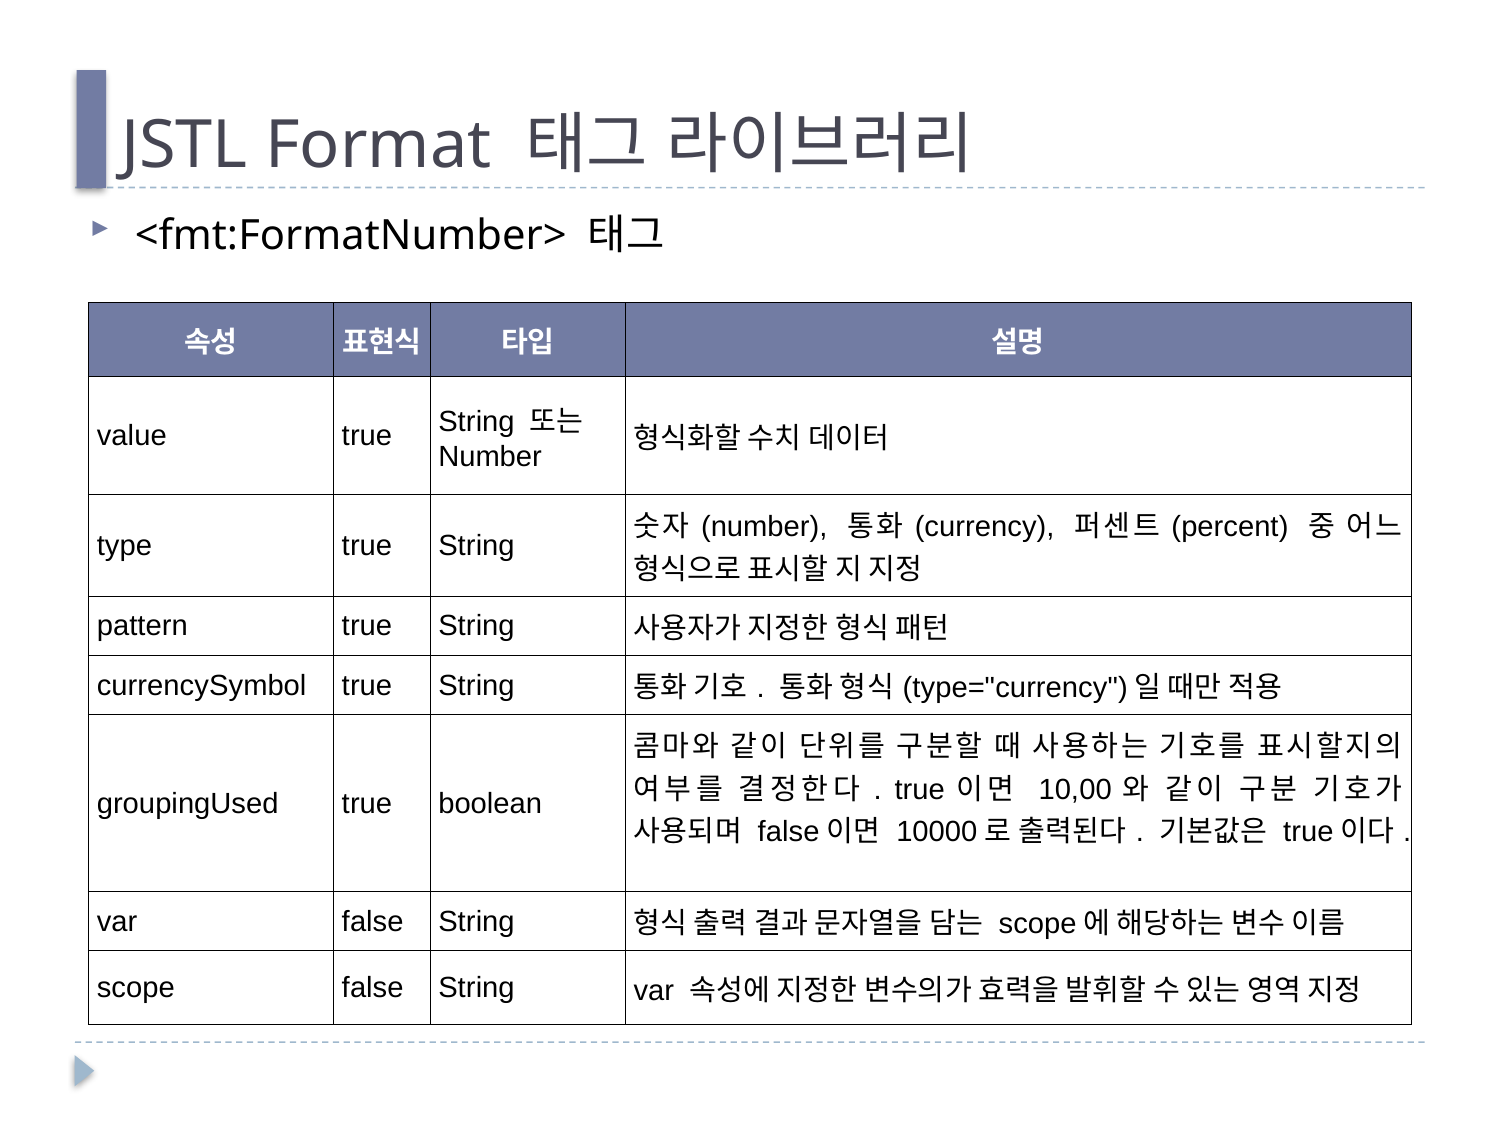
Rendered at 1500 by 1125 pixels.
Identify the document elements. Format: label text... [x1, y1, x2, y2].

table_header 표현식 [334, 303, 430, 376]
table_cell String 또는 Number [431, 377, 625, 494]
table_cell true [334, 377, 430, 494]
table_cell 사용자가 지정한 형식 패턴 [626, 597, 1411, 655]
title JSTL Format 태그 라이브러리 [106, 70, 1425, 189]
table_cell 형식 출력 결과 문자열을 담는 scope에 해당하는 변수 이름 [626, 892, 1411, 950]
table_cell var [89, 892, 333, 950]
table_cell String [431, 951, 625, 1024]
table_cell false [334, 892, 430, 950]
table_cell true [334, 597, 430, 655]
list <fmt:FormatNumber> 태그 [75, 200, 1425, 1010]
table_header 설명 [626, 303, 1411, 376]
table_cell value [89, 377, 333, 494]
table_header 속성 [89, 303, 333, 376]
table_cell String [431, 597, 625, 655]
table_cell false [334, 951, 430, 1024]
table_cell currencySymbol [89, 656, 333, 714]
table_cell String [431, 892, 625, 950]
table_cell String [431, 656, 625, 714]
table_cell true [334, 656, 430, 714]
table_cell pattern [89, 597, 333, 655]
table_cell var 속성에 지정한 변수의가 효력을 발휘할 수 있는 영역 지정 [626, 951, 1411, 1024]
table_cell type [89, 495, 333, 596]
table_cell 통화 기호. 통화 형식(type="currency")일 때만 적용 [626, 656, 1411, 714]
table_header 타입 [431, 303, 625, 376]
table_cell 형식화할 수치 데이터 [626, 377, 1411, 494]
table_cell scope [89, 951, 333, 1024]
table_cell 콤마와 같이 단위를 구분할 때 사용하는 기호를 표시할지의 여부를 결정한다. true이면 10,00와 같이 구분 기호가 사용되며 false이면 10000로 출력된다. 기본값은 true이다. [626, 715, 1411, 891]
table_cell boolean [431, 715, 625, 891]
table_cell true [334, 495, 430, 596]
table_cell groupingUsed [89, 715, 333, 891]
table_cell String [431, 495, 625, 596]
table_cell true [334, 715, 430, 891]
table_cell 숫자(number), 통화(currency), 퍼센트(percent) 중 어느 형식으로 표시할 지 지정 [626, 495, 1411, 596]
